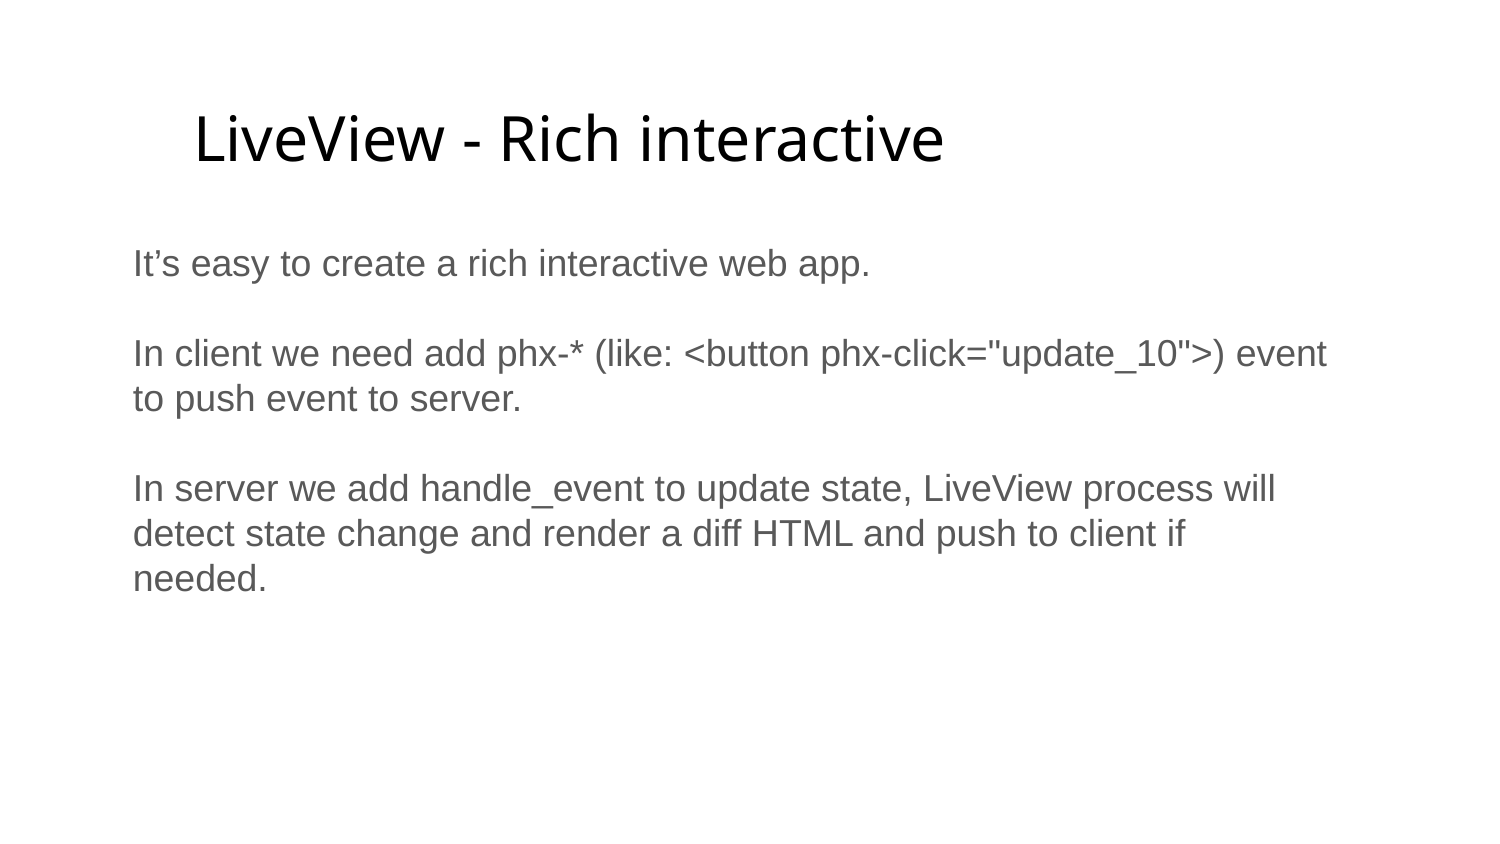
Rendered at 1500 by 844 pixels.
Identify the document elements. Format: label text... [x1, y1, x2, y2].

text_box LiveView - Rich interactive [178, 83, 1251, 189]
text_box It’s easy to create a rich interactive web app. In client we need add phx-* (like: <button phx-click="update_10">) event to push event to server. In server we add handle_event to update state, LiveView process will detect state change and render a diff HTML and push to client if needed. [117, 224, 1346, 762]
